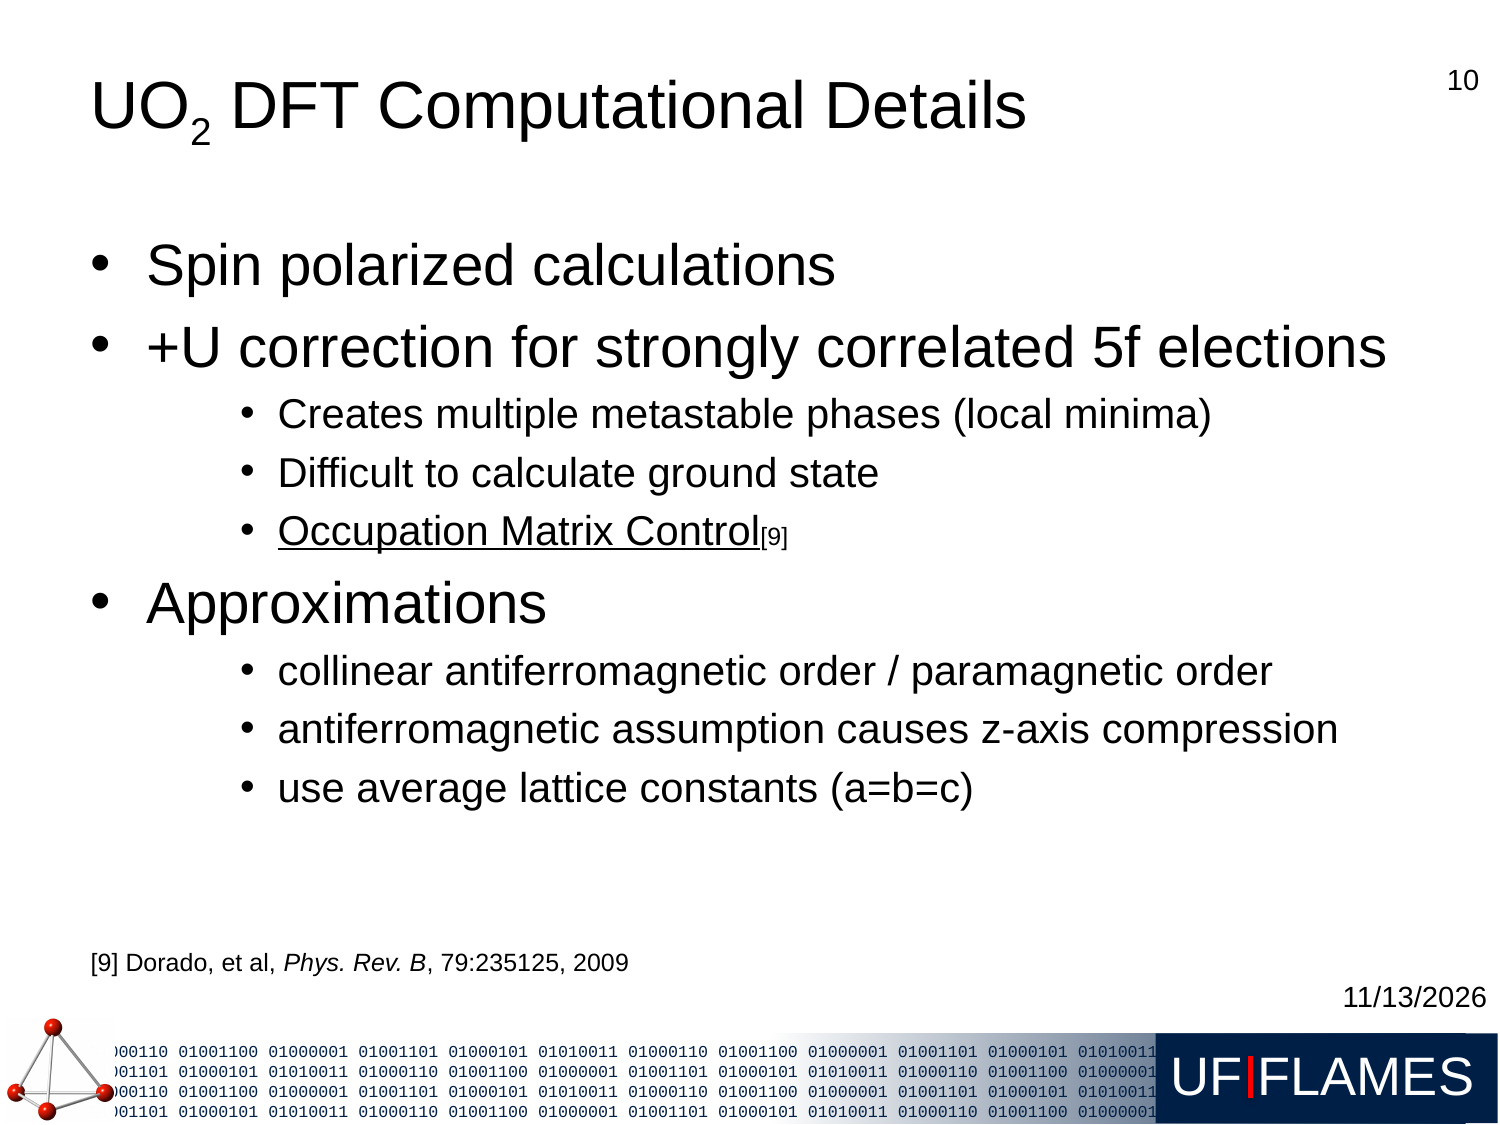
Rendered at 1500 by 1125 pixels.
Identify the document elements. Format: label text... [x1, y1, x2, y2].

slide_number 10 [1426, 45, 1495, 113]
text_box [9] Dorado, et al, Phys. Rev. B, 79:235125, 2009 [75, 938, 645, 984]
title UO2 DFT Computational Details [75, 13, 1425, 202]
list Spin polarized calculations +U correction for strongly correlated 5f elections Creates multiple metastable phases (local minima) Difficult to calculate ground state Occupation Matrix Control[9] Approximations collinear antiferromagnetic order / paramagnetic order antiferromagnetic assumption causes z-axis compression use average lattice constants (a=b=c) [75, 219, 1425, 933]
picture [4, 1017, 115, 1123]
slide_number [1327, 957, 1500, 1033]
